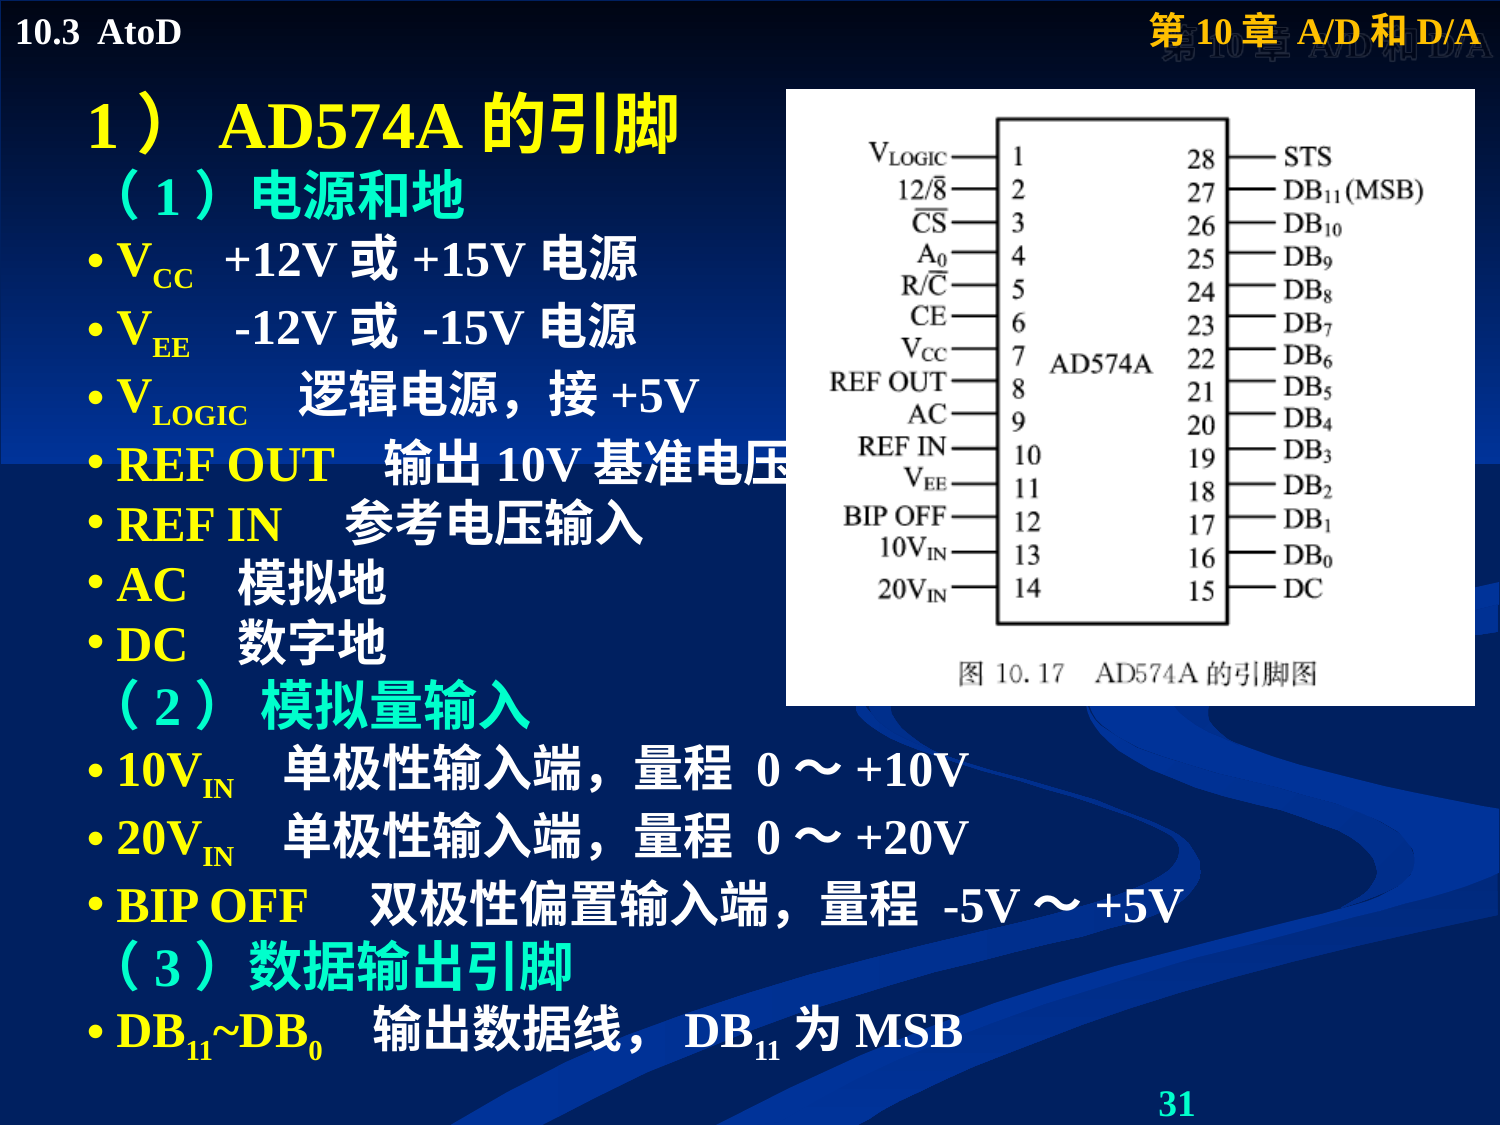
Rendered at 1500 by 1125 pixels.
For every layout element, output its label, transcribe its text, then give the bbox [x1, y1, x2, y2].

picture [786, 89, 1475, 706]
text_box [35, 741, 1409, 1125]
list 1）AD574A的引脚 （1）电源和地 VCC +12V或+15V电源 VEE -12V或 -15V电源 VLOGIC 逻辑电源，接+5V REF OUT 输出10V基准电压 REF IN 参考电压输入 AC 模拟地 DC 数字地 （2） 模拟量输入 10VIN 单极性输入端，量程 0～+10V 20VIN 单极性输入端，量程 0～+20V BIP OFF 双极性偏置输入端，量程 -5V～+5V （3）数据输出引脚 DB11~DB0 输出数据线，DB11为MSB [71, 73, 1446, 1066]
